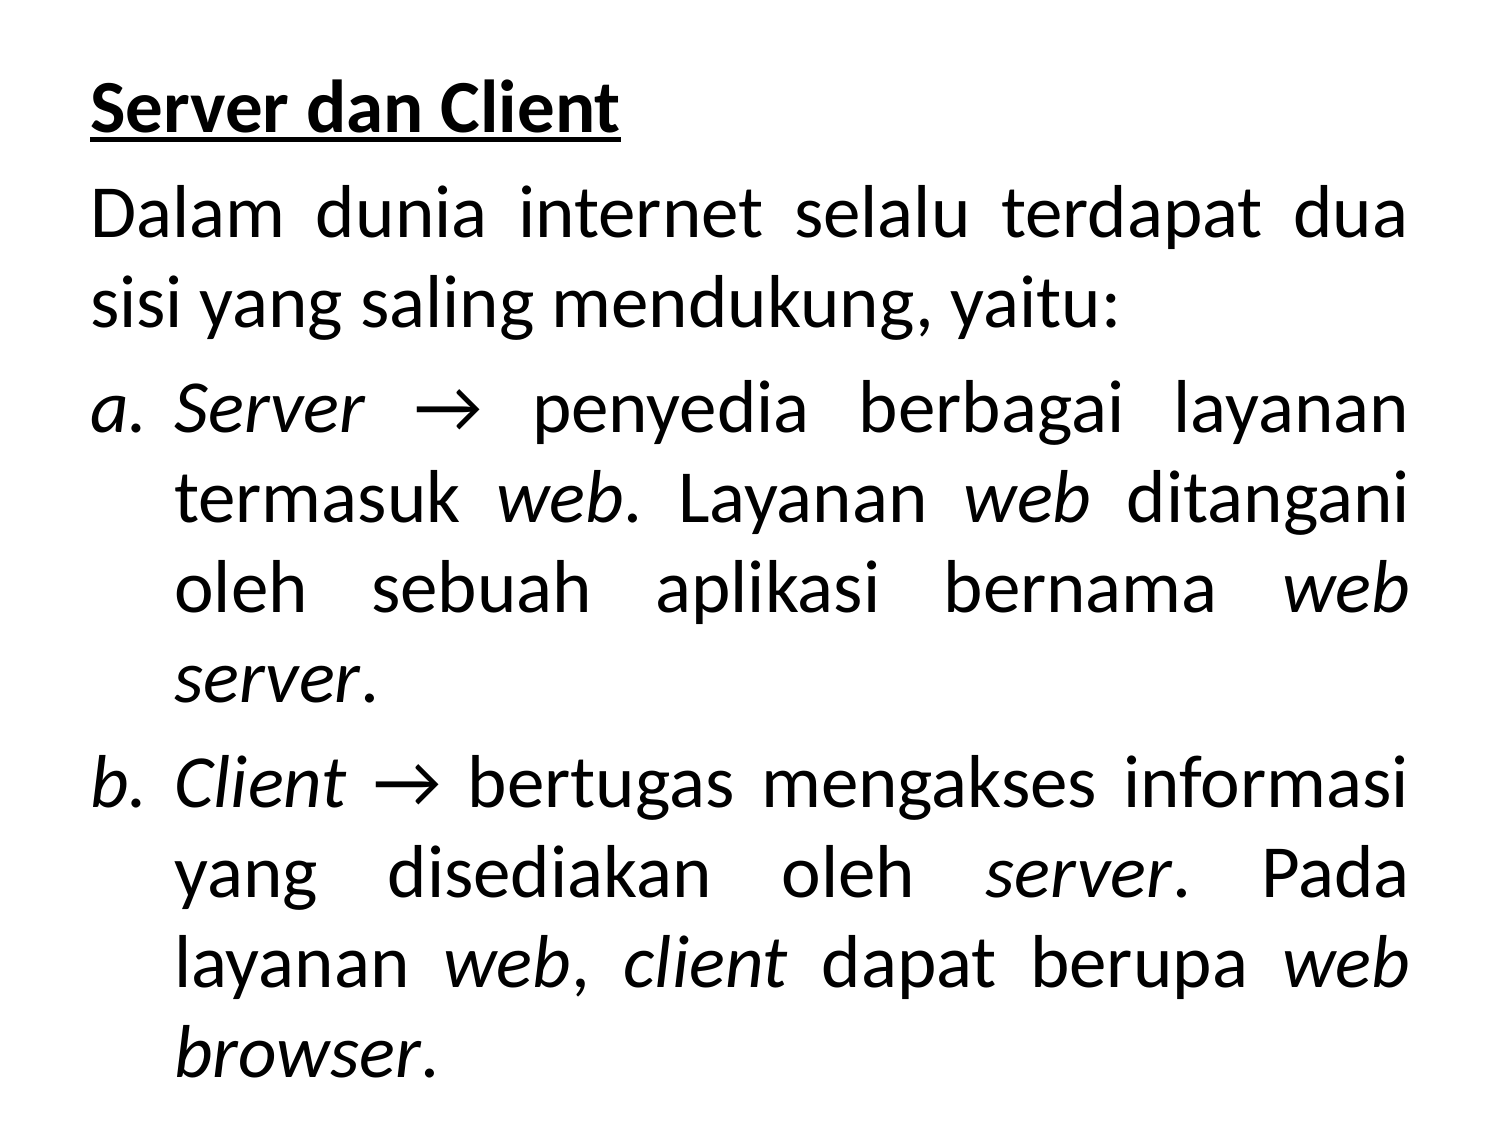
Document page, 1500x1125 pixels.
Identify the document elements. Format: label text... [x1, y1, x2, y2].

list Server dan Client Dalam dunia internet selalu terdapat dua sisi yang saling mendukung, yaitu: Server → penyedia berbagai layanan termasuk web. Layanan web ditangani oleh sebuah aplikasi bernama web server. Client → bertugas mengakses informasi yang disediakan oleh server. Pada layanan web, client dapat berupa web browser. [75, 50, 1425, 1063]
